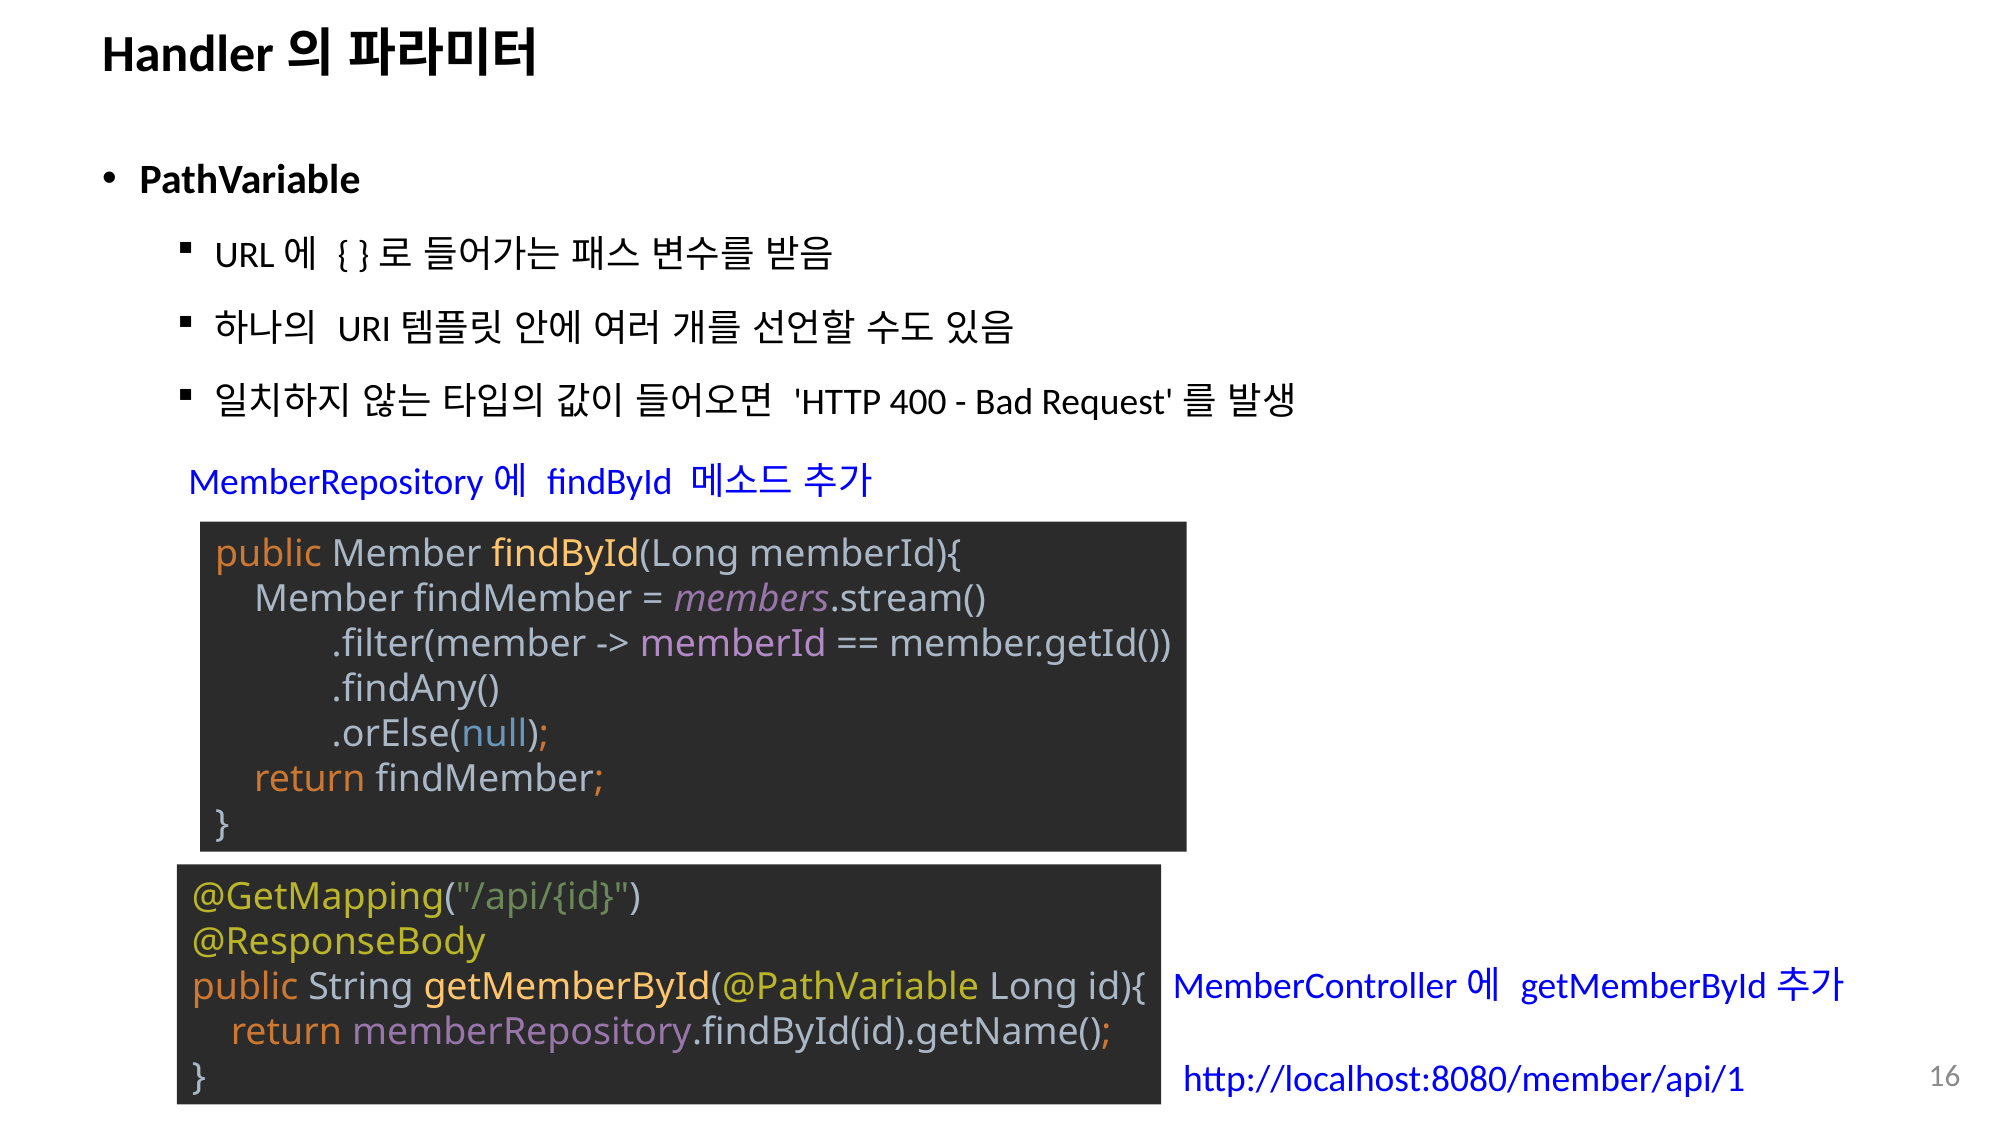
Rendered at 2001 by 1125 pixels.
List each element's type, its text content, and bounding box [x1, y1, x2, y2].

text_box http://localhost:8080/member/api/1 [1168, 1046, 1761, 1107]
text_box MemberRepository에 findById 메소드 추가 [173, 449, 965, 510]
text_box MemberController에 getMemberById추가 [1158, 954, 1861, 1014]
text_box public Member findById(Long memberId){ Member findMember = members.stream() .filter(member -> memberId == member.getId()) .findAny() .orElse(null); return findMember; } [200, 521, 1187, 852]
text_box @GetMapping("/api/{id}") @ResponseBody public String getMemberById(@PathVariable Long id){ return memberRepository.findById(id).getName(); } [176, 864, 1161, 1105]
list PathVariable URL에 { }로 들어가는 패스 변수를 받음 하나의 URI템플릿 안에 여러 개를 선언할 수도 있음 일치하지 않는 타입의 값이 들어오면 'HTTP 400 - Bad Request'를 발생 [87, 124, 1909, 1066]
title Handler의 파라미터 [87, 26, 1812, 83]
slide_number 16 [1412, 1042, 1976, 1106]
